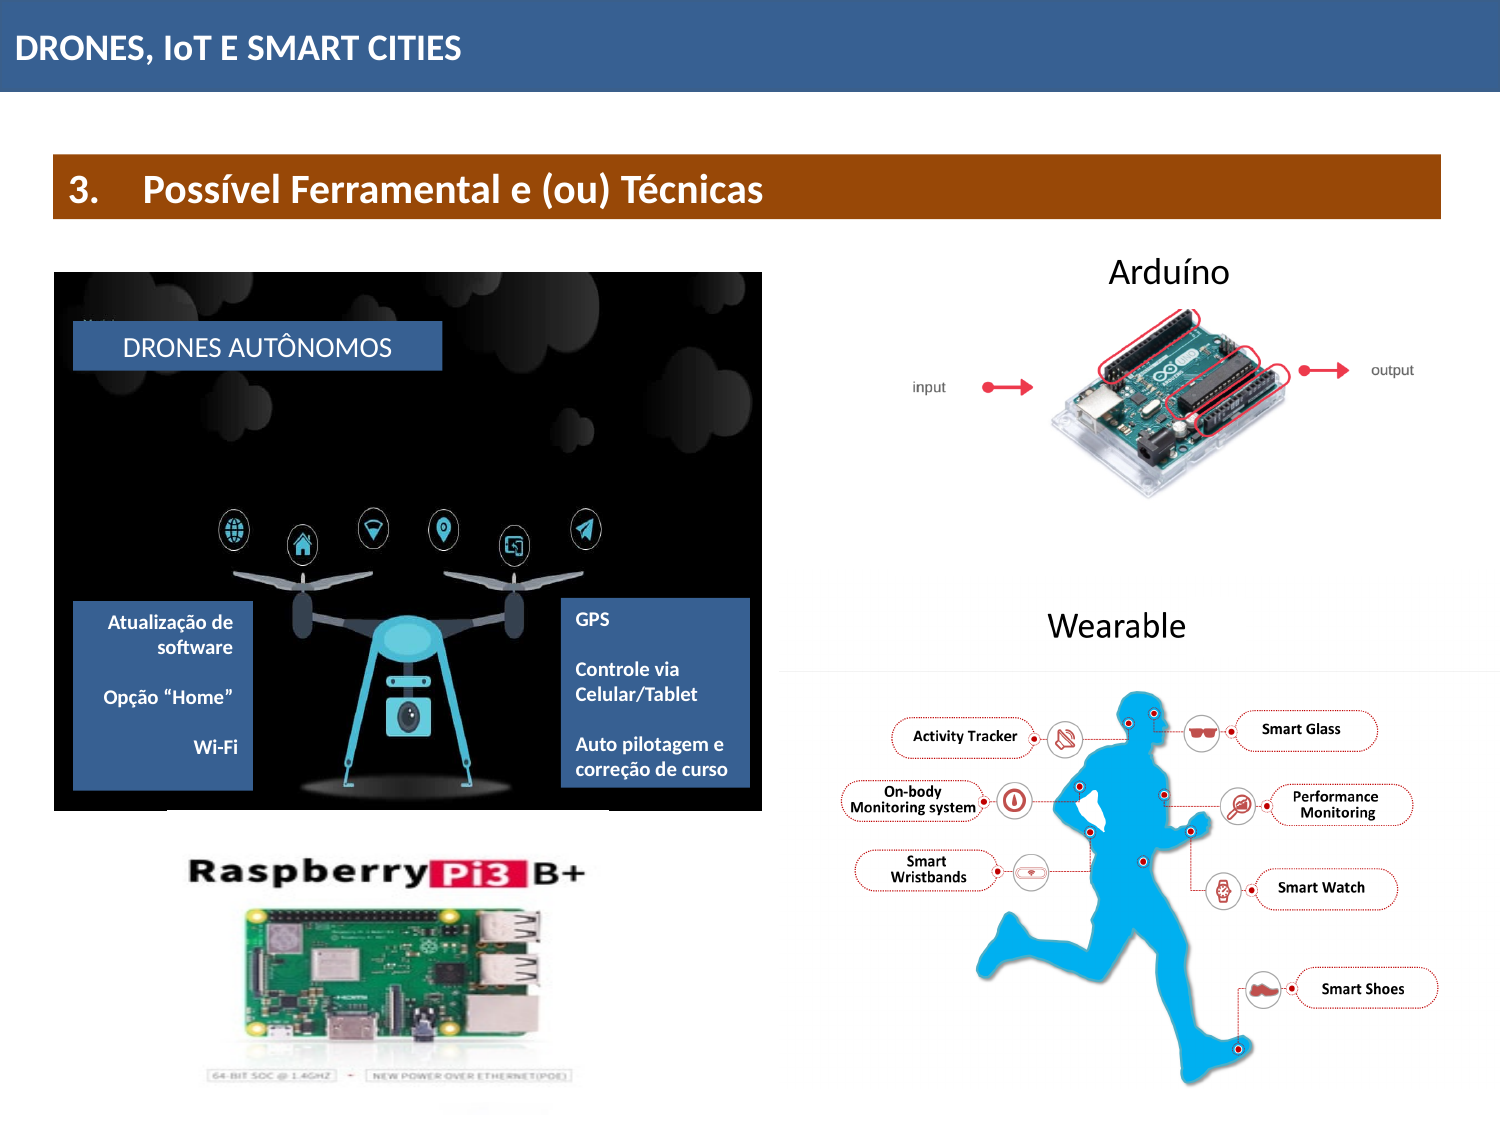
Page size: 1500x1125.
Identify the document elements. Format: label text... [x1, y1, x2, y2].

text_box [891, 231, 1448, 575]
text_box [53, 272, 762, 811]
picture [166, 810, 609, 1115]
text_box DRONES, IoT E SMART CITIES [0, 0, 1500, 92]
text_box Possível Ferramental e (ou) Técnicas [53, 154, 1441, 220]
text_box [779, 569, 1500, 1125]
